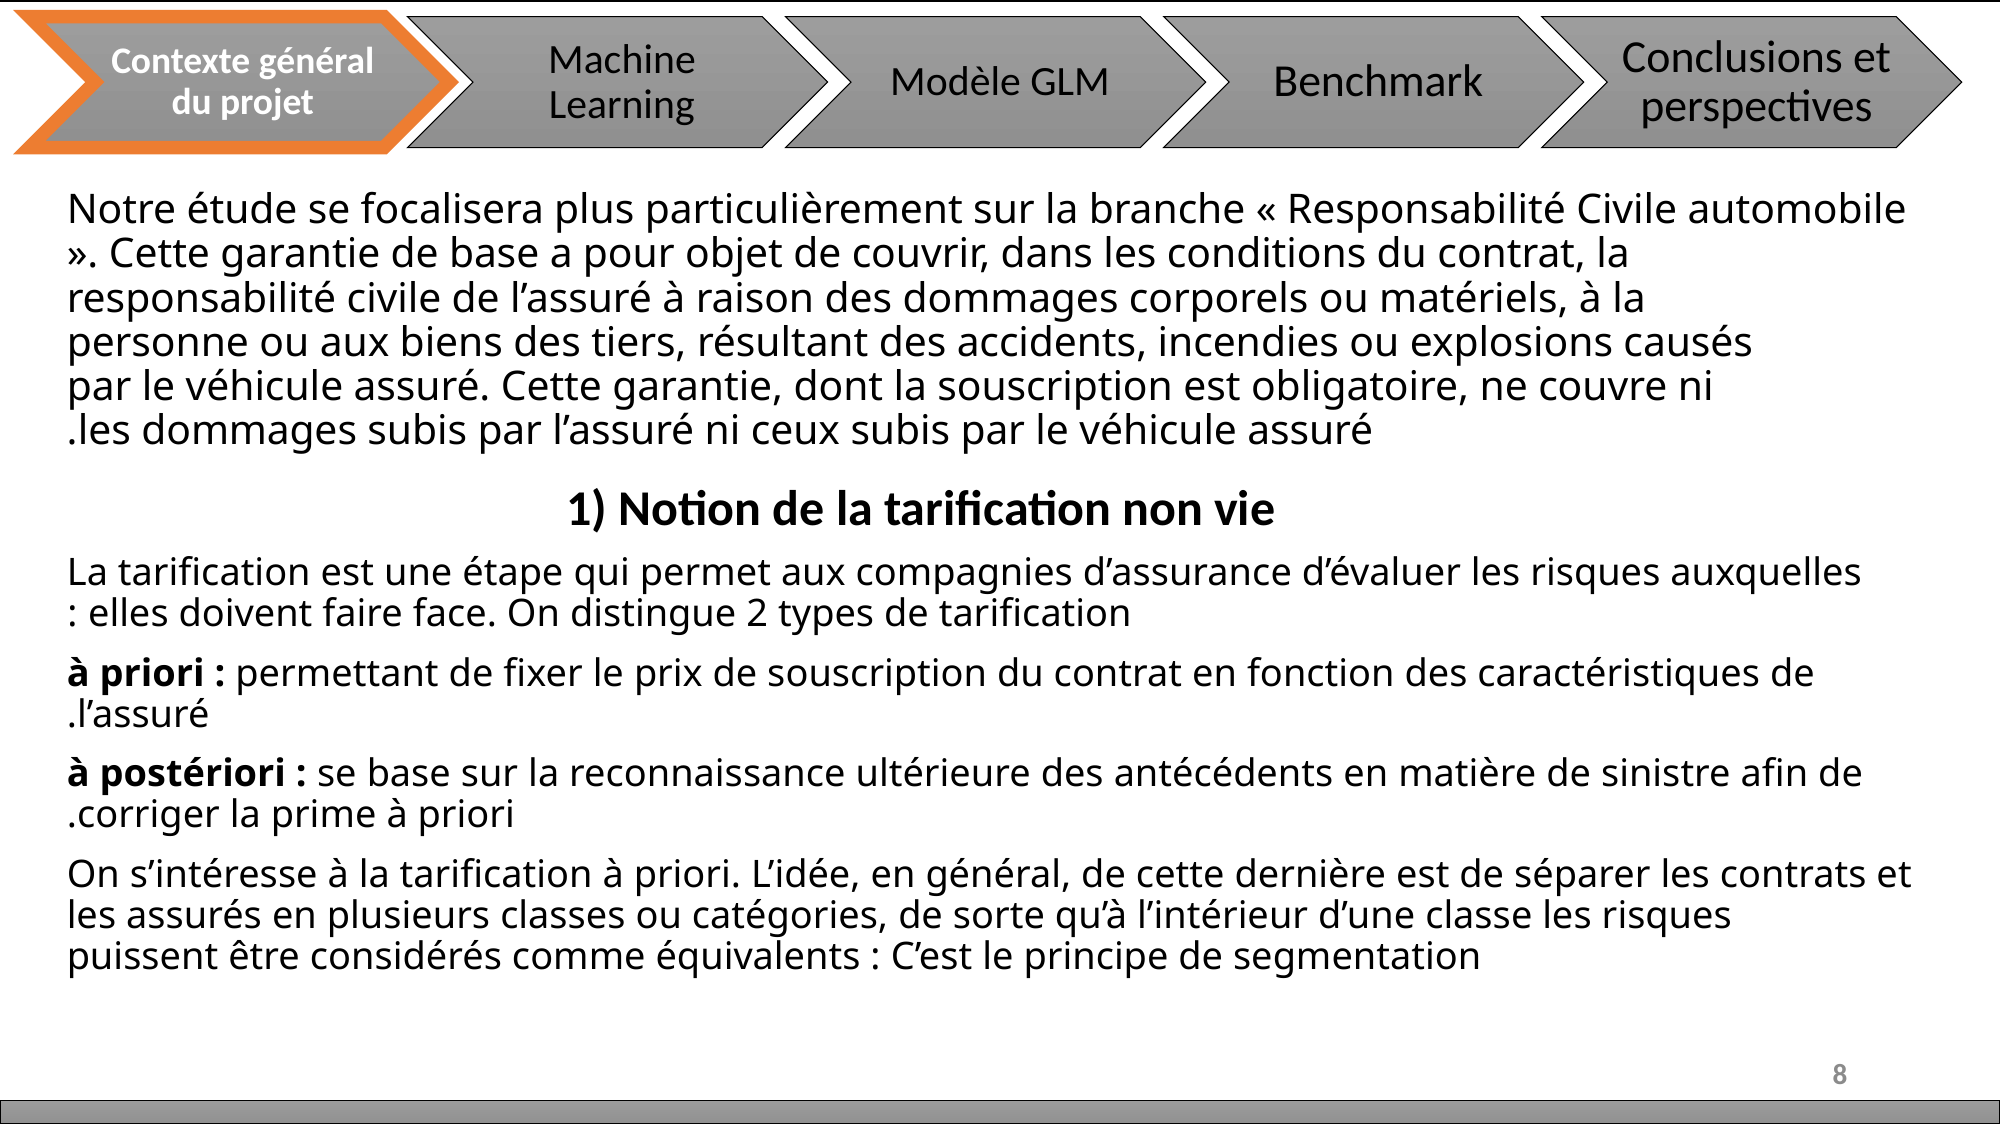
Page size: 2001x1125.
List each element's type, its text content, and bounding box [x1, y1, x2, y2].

text_box 1) Notion de la tarification non vie [551, 467, 1291, 543]
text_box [28, 16, 1963, 148]
text_box [0, 1100, 2000, 1124]
text_box La tarification est une étape qui permet aux compagnies d’assurance d’évaluer les risques auxquelles elles doivent faire face. On distingue 2 types de tarification : à priori : permettant de fixer le prix de souscription du contrat en fonction des caractéristiques de l’assuré. à postériori : se base sur la reconnaissance ultérieure des antécédents en matière de sinistre afin de corriger la prime à priori. On s’intéresse à la tarification à priori. L’idée, en général, de cette dernière est de séparer les contrats et les assurés en plusieurs classes ou catégories, de sorte qu’à l’intérieur d’une classe les risques puissent être considérés comme équivalents : C’est le principe de segmentation [51, 545, 1962, 990]
slide_number 8 [1412, 1042, 1863, 1103]
text_box Notre étude se focalisera plus particulièrement sur la branche « Responsabilité Civile automobile ». Cette garantie de base a pour objet de couvrir, dans les conditions du contrat, la responsabilité civile de l’assuré à raison des dommages corporels ou matériels, à la personne ou aux biens des tiers, résultant des accidents, incendies ou explosions causés par le véhicule assuré. Cette garantie, dont la souscription est obligatoire, ne couvre ni les dommages subis par l’assuré ni ceux subis par le véhicule assuré. [51, 181, 1962, 476]
